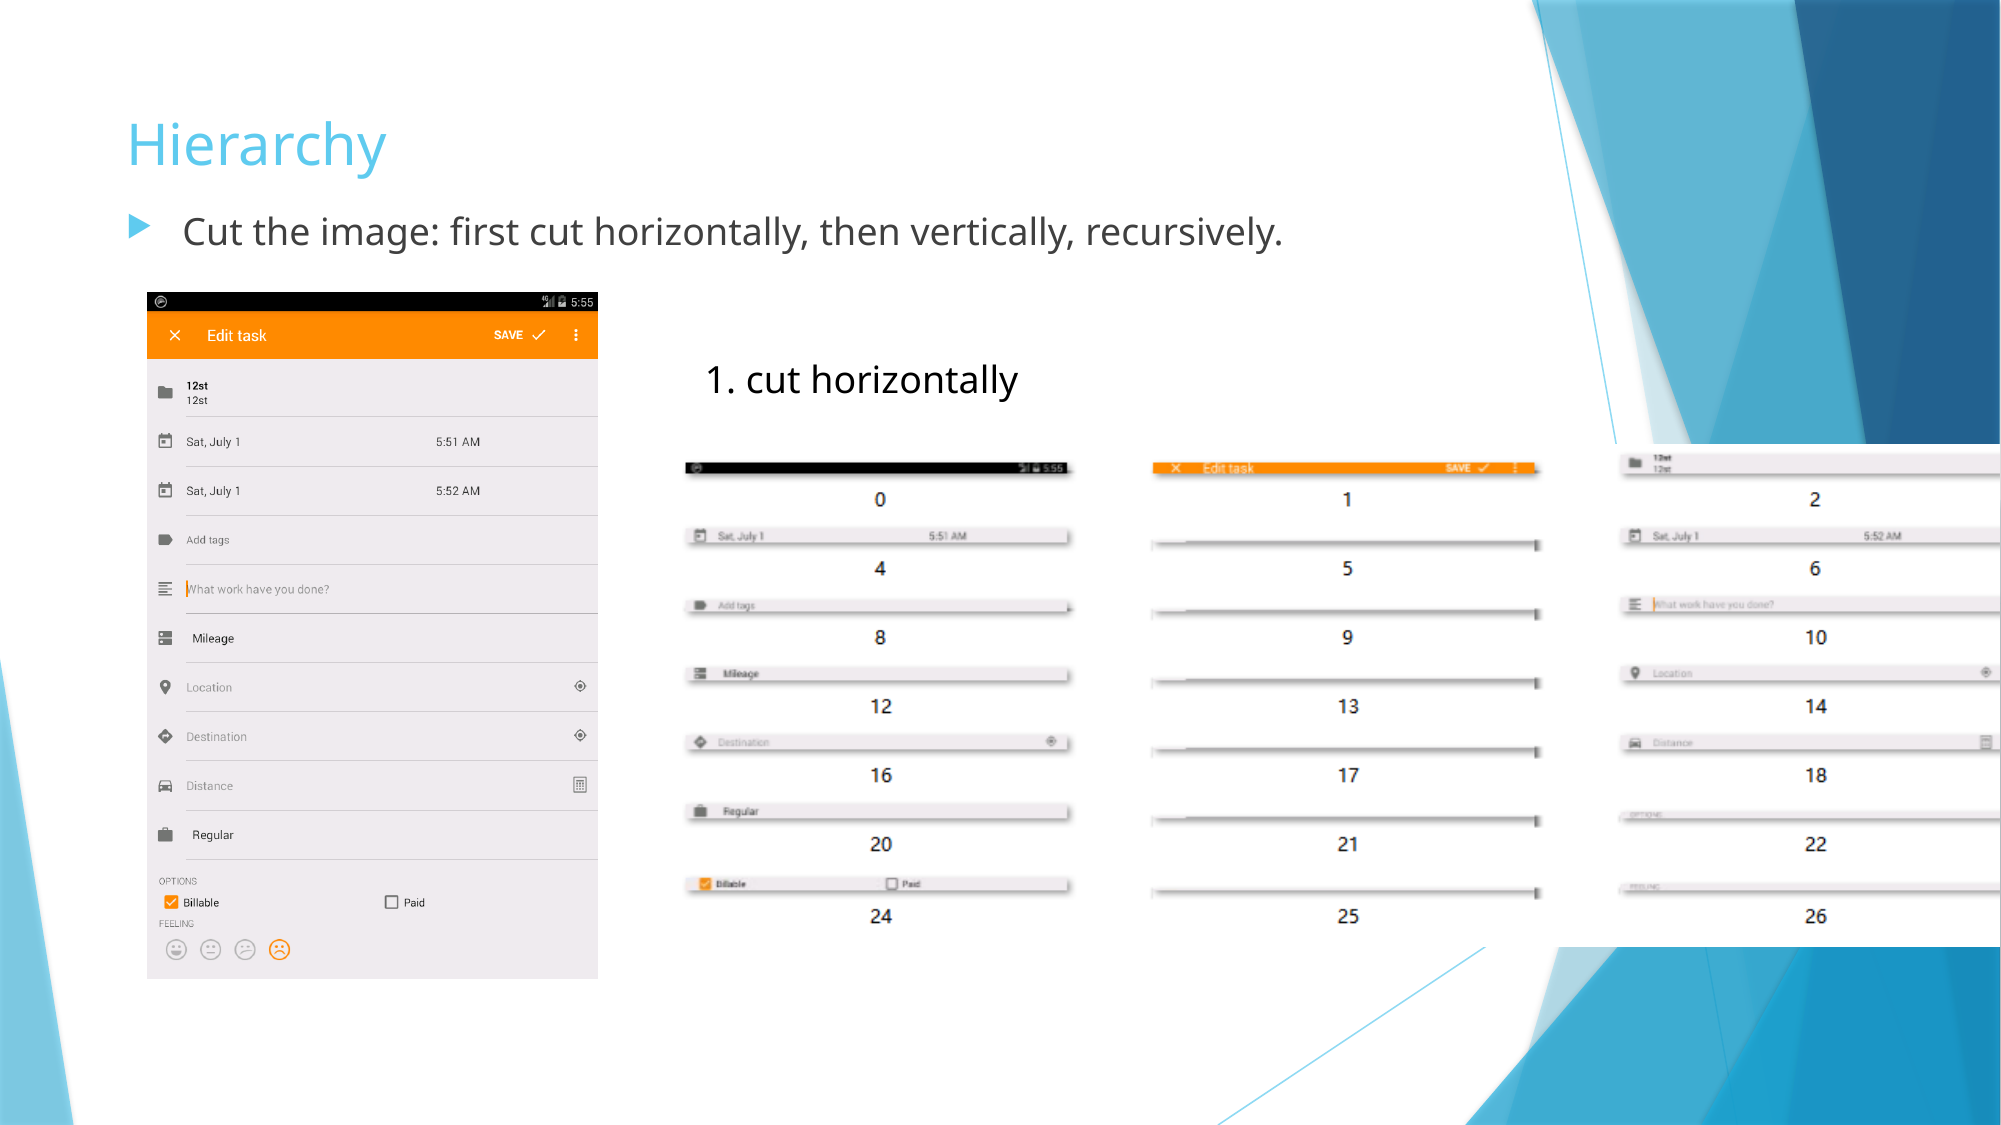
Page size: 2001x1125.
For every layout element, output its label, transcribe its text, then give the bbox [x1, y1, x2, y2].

list Cut the image: first cut horizontally, then vertically, recursively. [111, 200, 1522, 1105]
text_box 1. cut horizontally [690, 348, 1046, 409]
picture [664, 444, 2000, 948]
text_box Hierarchy [111, 99, 1522, 185]
picture [146, 292, 599, 979]
